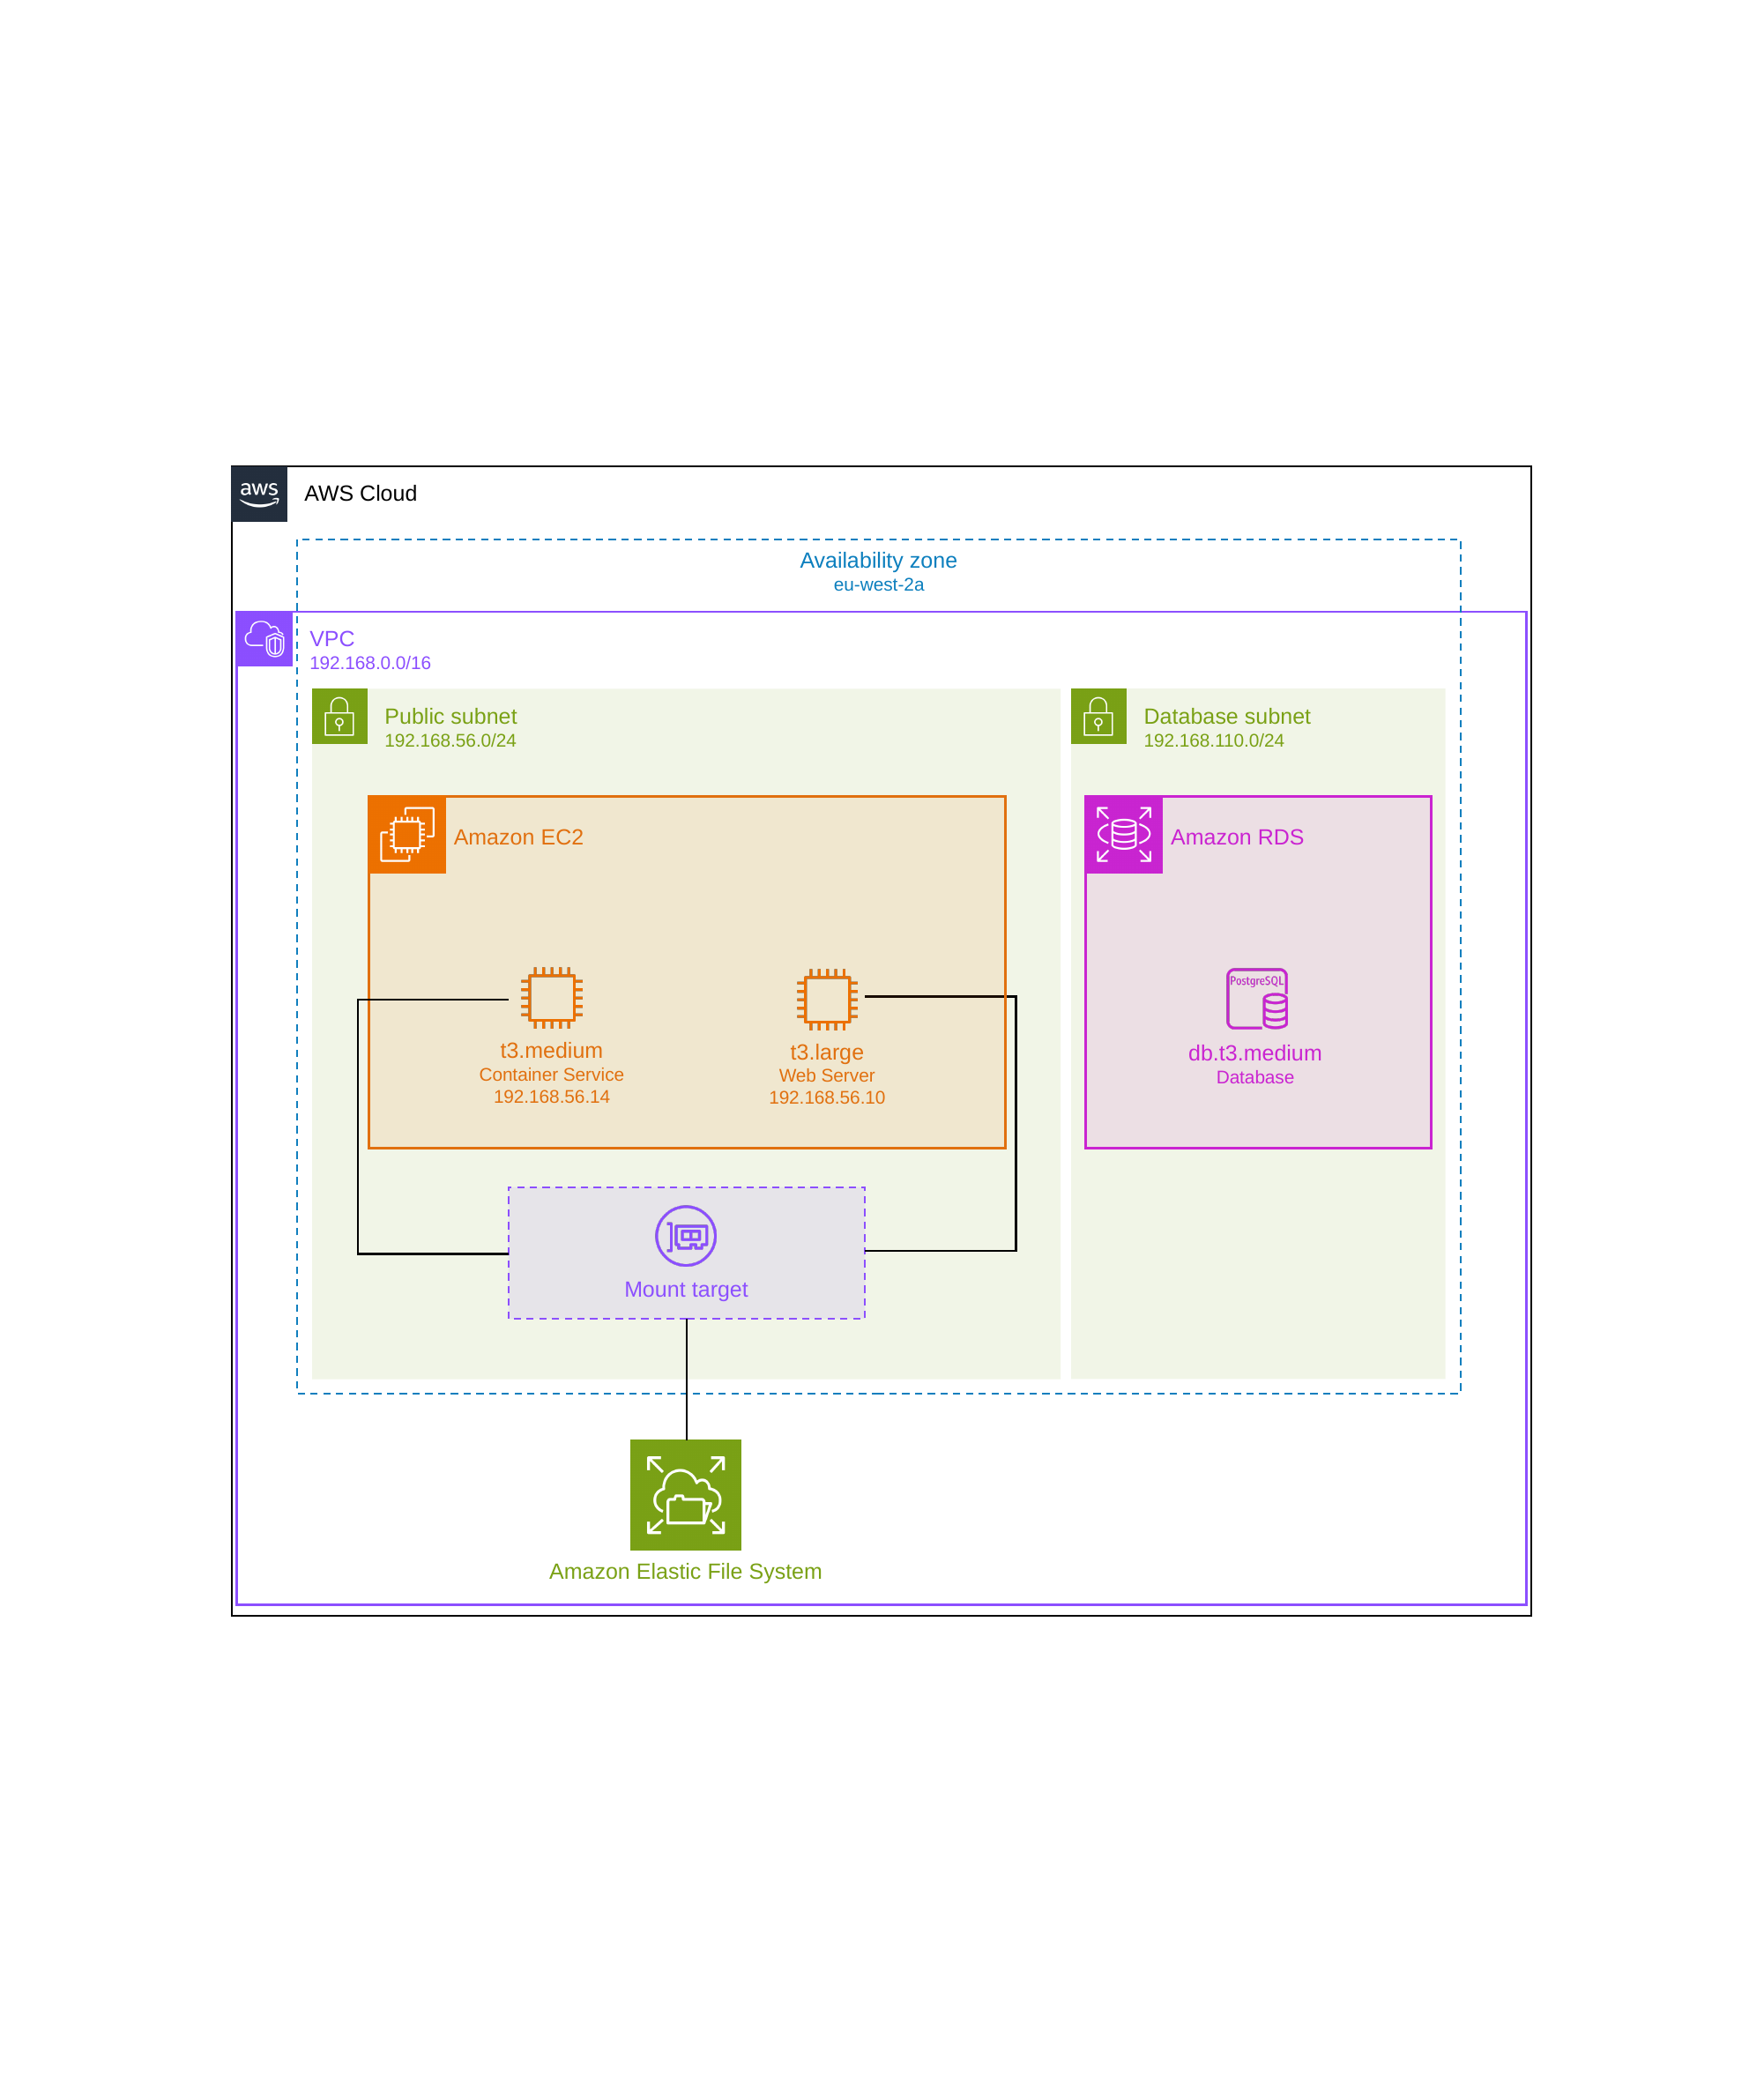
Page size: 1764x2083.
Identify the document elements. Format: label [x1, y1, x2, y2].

text_box [231, 466, 1531, 1616]
